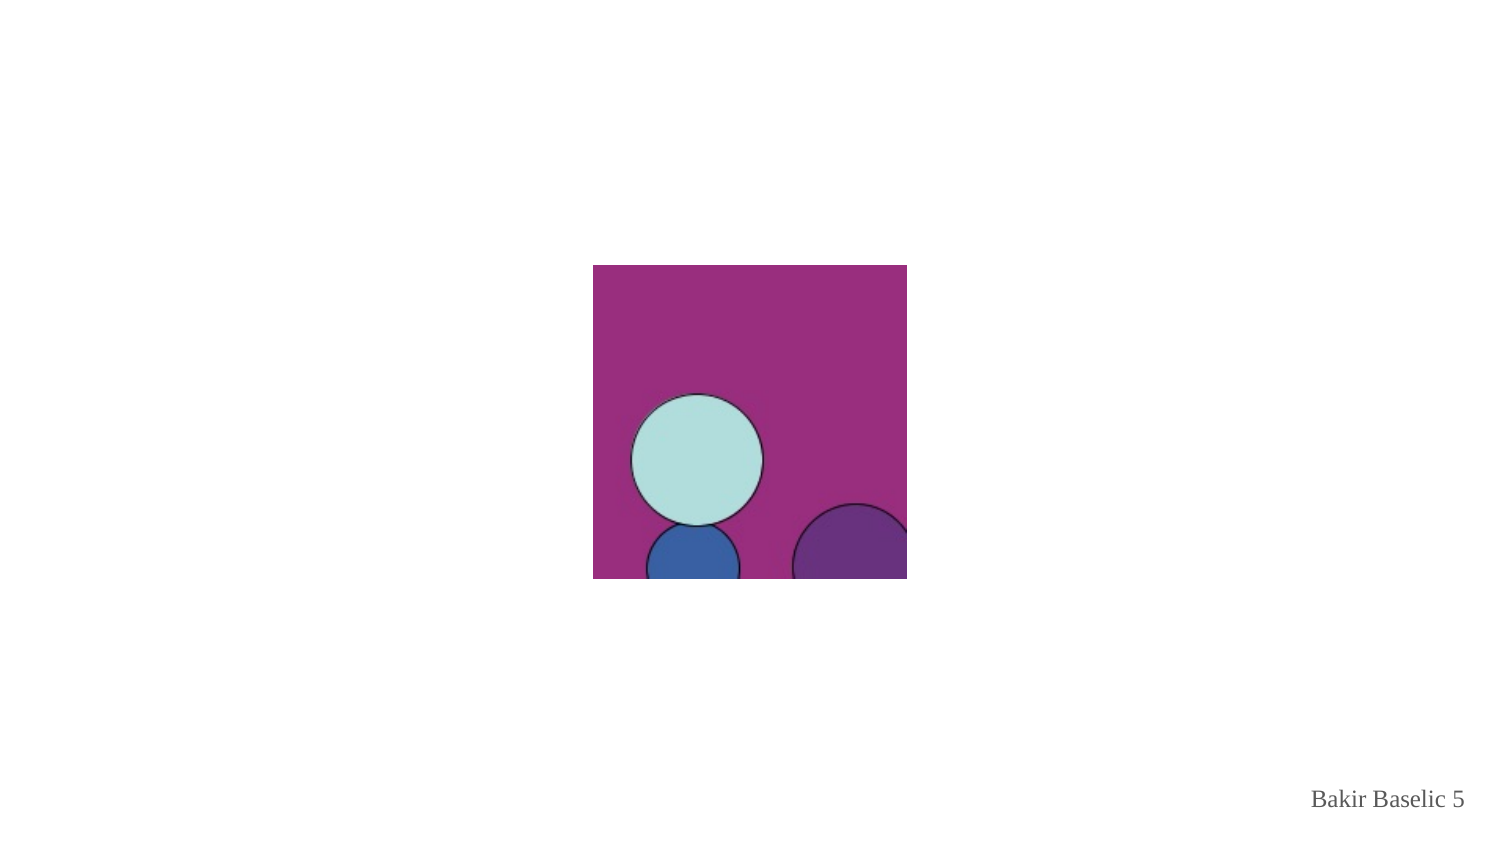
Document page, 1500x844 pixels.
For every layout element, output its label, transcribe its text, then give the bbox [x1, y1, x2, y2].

picture [593, 265, 907, 579]
slide_number Bakir Baselic ‹#› [1167, 764, 1480, 830]
